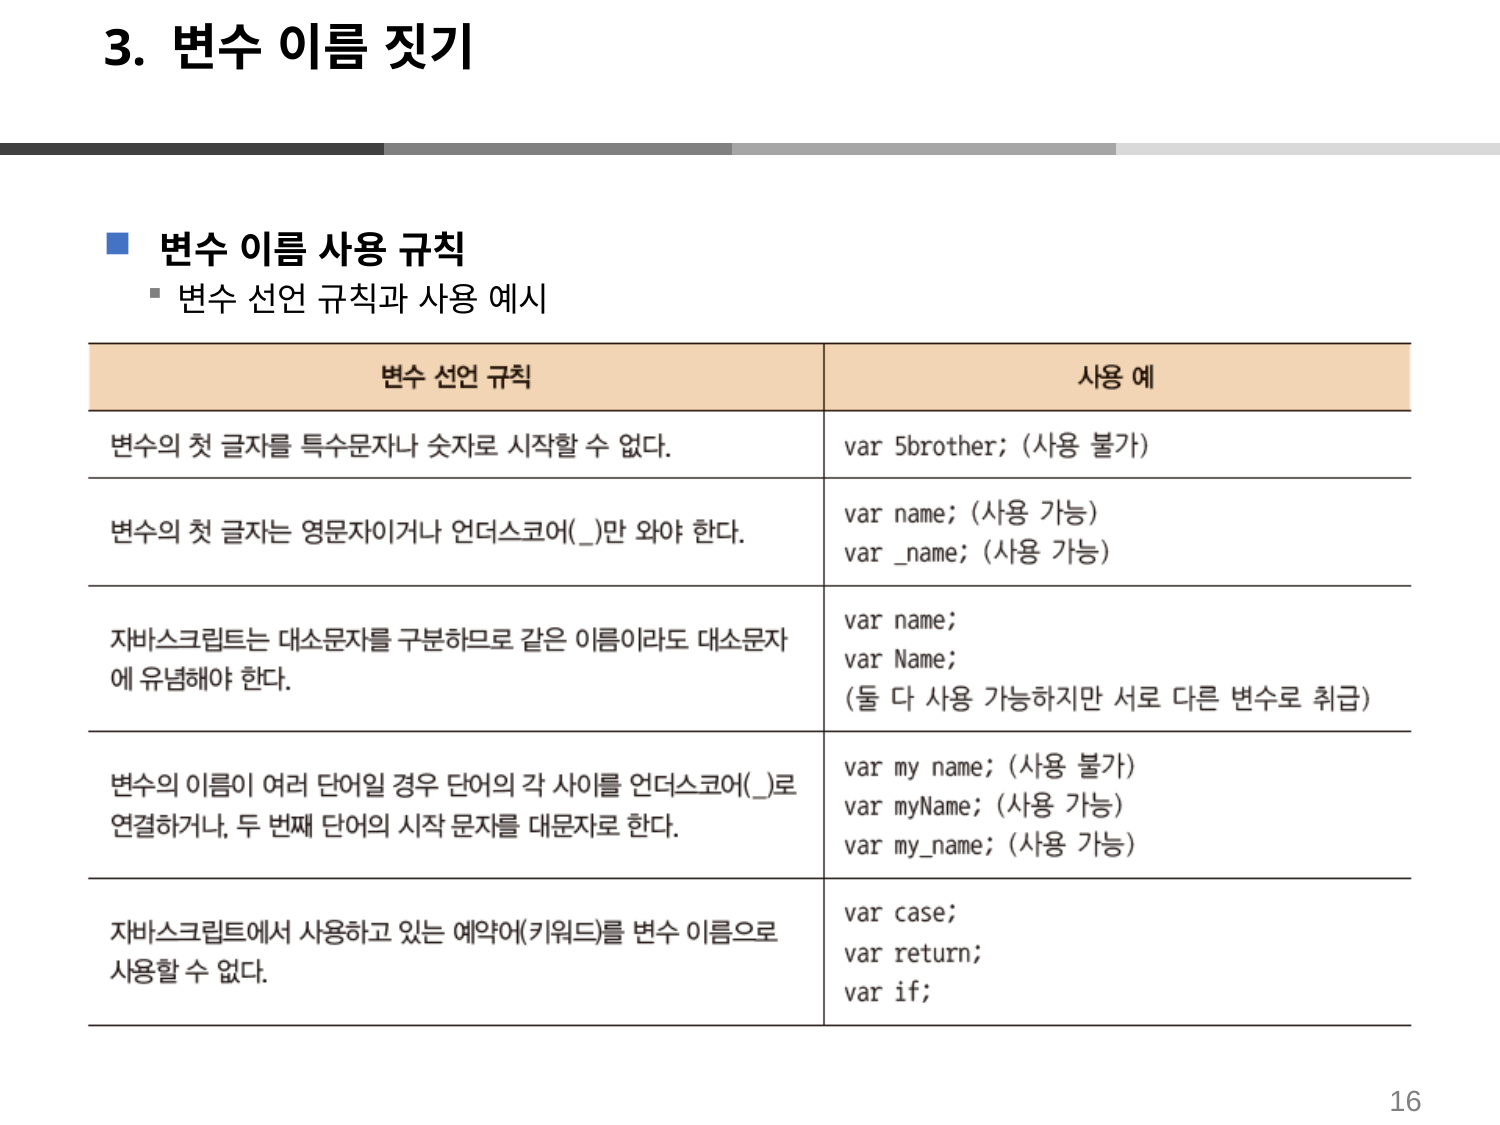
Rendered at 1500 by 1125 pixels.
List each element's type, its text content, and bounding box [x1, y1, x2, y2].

picture [76, 332, 1424, 1040]
list 변수 이름 사용 규칙 변수 선언 규칙과 사용 예시 [88, 196, 1436, 1083]
title 3. 변수 이름 짓기 [88, 30, 1211, 121]
